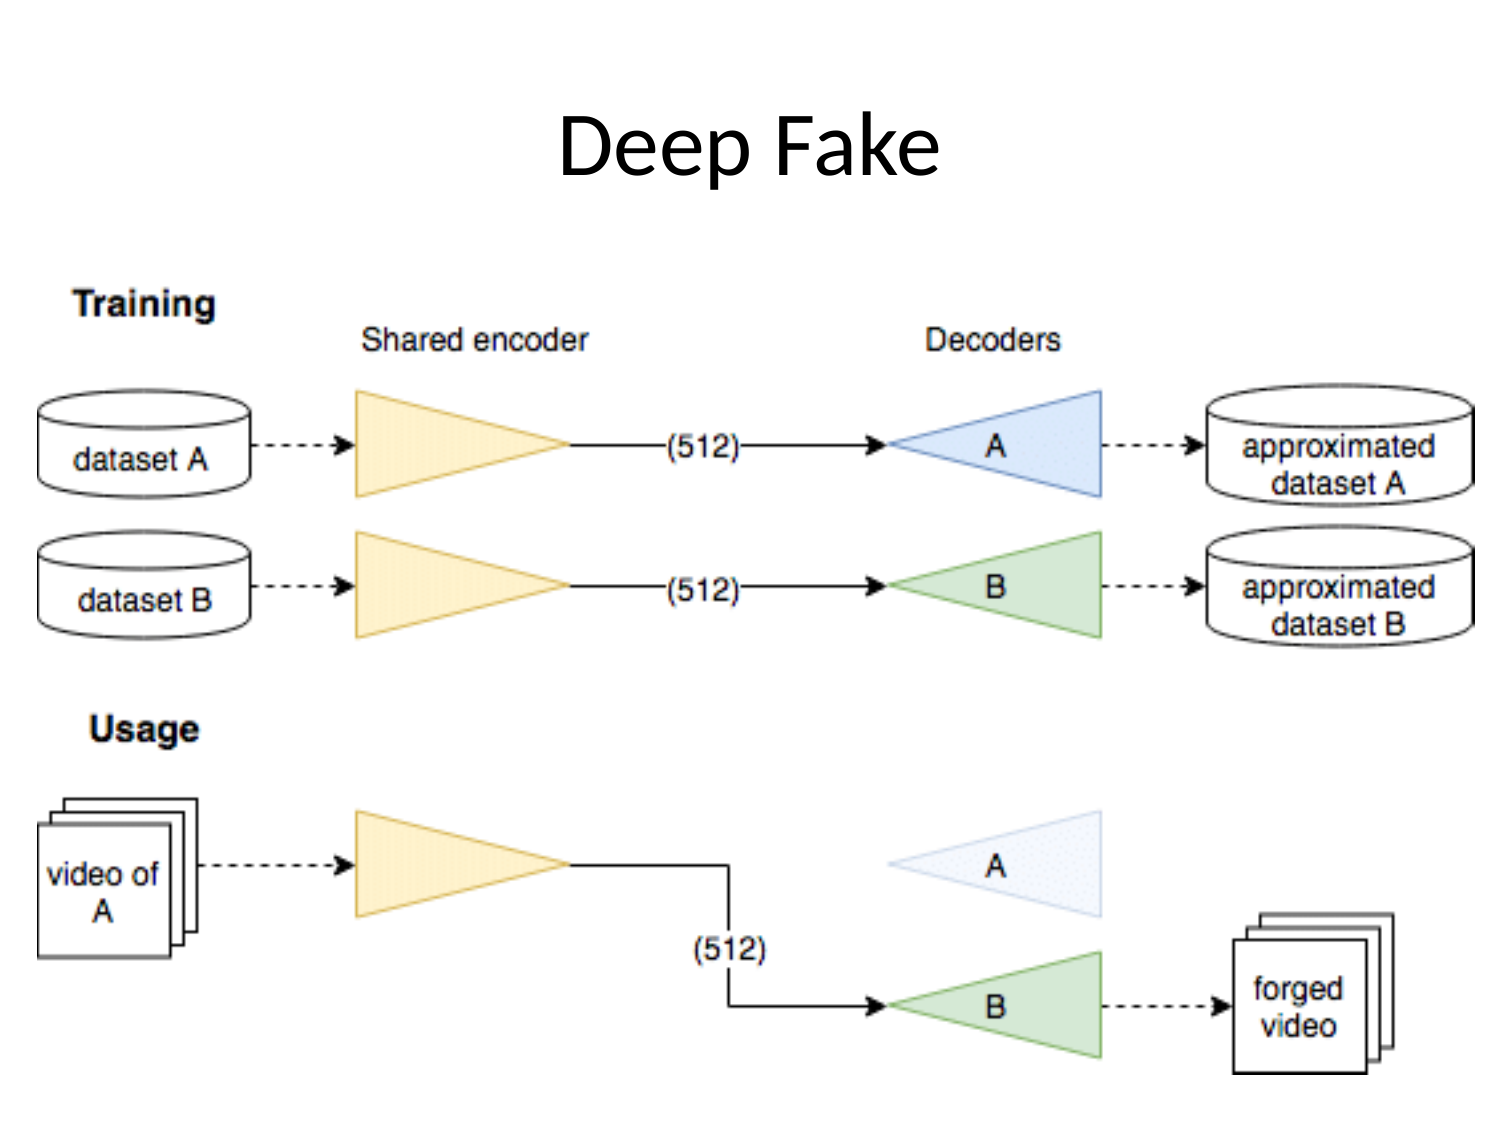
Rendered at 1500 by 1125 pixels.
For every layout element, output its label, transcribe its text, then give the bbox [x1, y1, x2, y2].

picture [37, 272, 1476, 1076]
title Deep Fake [75, 45, 1425, 233]
